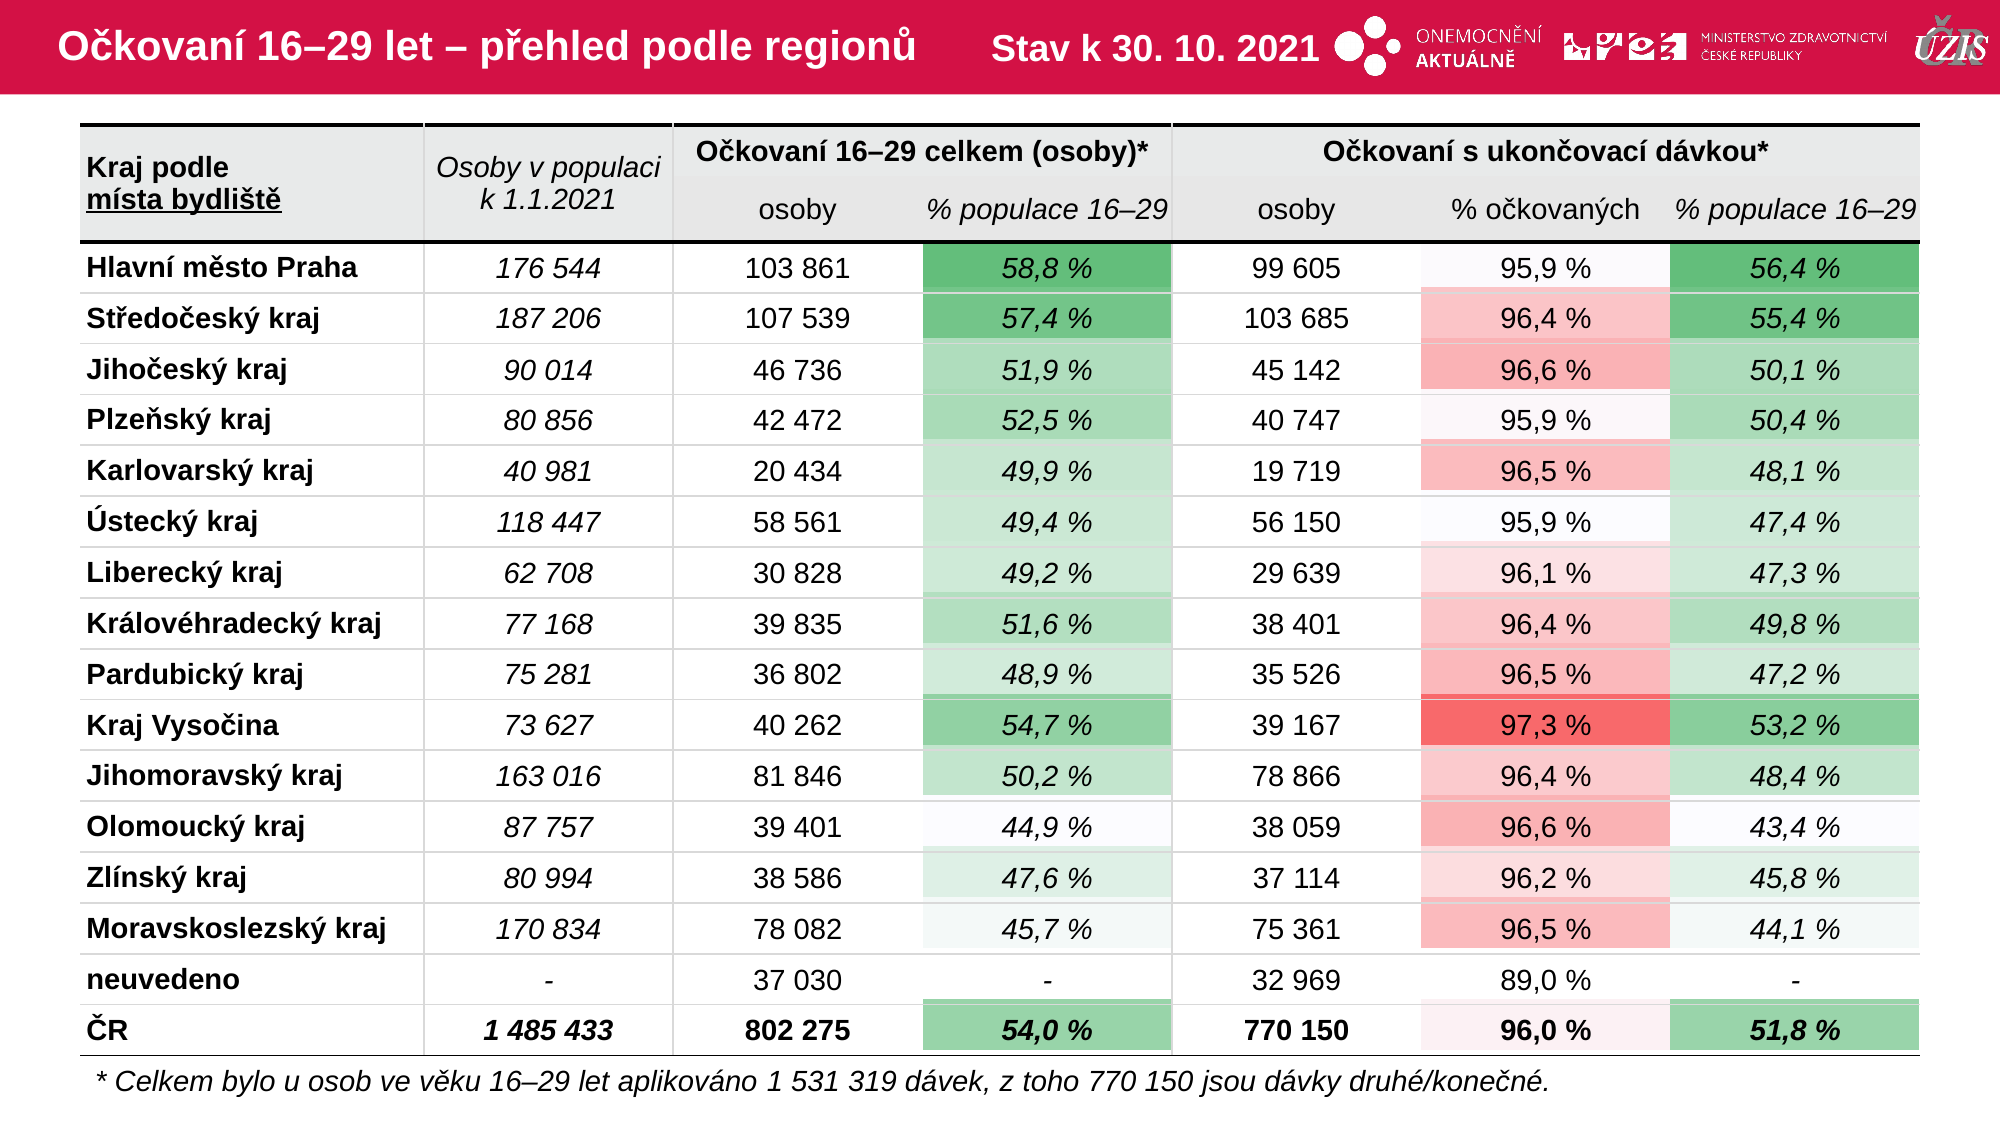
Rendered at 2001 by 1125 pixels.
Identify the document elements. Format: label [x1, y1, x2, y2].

table_cell [674, 395, 1171, 444]
table_cell [425, 802, 672, 851]
table_cell [80, 955, 423, 1004]
table_cell [425, 904, 672, 953]
table_cell [80, 395, 423, 444]
table_cell [425, 446, 672, 495]
table_cell [1173, 904, 1920, 953]
table_cell [674, 802, 1171, 851]
table_cell [425, 344, 672, 394]
table_cell [674, 446, 1171, 495]
table_header [80, 127, 423, 240]
table_cell [1173, 751, 1920, 800]
table_cell [674, 176, 1171, 240]
table_cell [674, 650, 1171, 699]
table_cell [1173, 1005, 1920, 1055]
table_cell [80, 650, 423, 699]
table_cell [80, 1005, 423, 1055]
table_cell [80, 599, 423, 648]
text_box [976, 16, 1421, 77]
table_cell [425, 751, 672, 800]
table_cell [674, 497, 1171, 546]
table_cell [674, 599, 1171, 648]
table_cell [80, 548, 423, 597]
table_cell [425, 294, 672, 343]
table_cell [674, 344, 1171, 394]
table_cell [1173, 955, 1920, 1004]
table_cell [1173, 176, 1920, 240]
table_cell [425, 395, 672, 444]
table_cell [425, 599, 672, 648]
table_cell [425, 955, 672, 1004]
table_cell [80, 446, 423, 495]
table_cell [425, 853, 672, 902]
table_header [1173, 127, 1920, 176]
table_cell [1173, 244, 1920, 292]
table_cell [674, 1005, 1171, 1055]
title [42, 0, 1262, 95]
table_cell [674, 548, 1171, 597]
table_cell [1173, 497, 1920, 546]
table_cell [674, 955, 1171, 1004]
table_cell [1173, 344, 1920, 394]
table_cell [674, 751, 1171, 800]
table_cell [80, 853, 423, 902]
table_cell [1173, 294, 1920, 343]
table_cell [1173, 395, 1920, 444]
table_cell [80, 294, 423, 343]
picture [1421, 16, 1542, 76]
table_cell [425, 244, 672, 292]
table_cell [80, 751, 423, 800]
table_header [425, 127, 672, 240]
table_header [674, 127, 1171, 176]
table_cell [1173, 650, 1920, 699]
table_cell [425, 497, 672, 546]
table_cell [80, 904, 423, 953]
table_cell [1173, 446, 1920, 495]
picture [1563, 31, 1888, 60]
table_cell [1173, 548, 1920, 597]
table_cell [80, 244, 423, 292]
picture [1915, 15, 1989, 66]
table_cell [80, 344, 423, 394]
table_cell [80, 700, 423, 749]
table_cell [1173, 802, 1920, 851]
table_cell [80, 802, 423, 851]
table_cell [425, 650, 672, 699]
table_cell [1173, 599, 1920, 648]
table_cell [674, 700, 1171, 749]
table_cell [425, 1005, 672, 1055]
table_cell [674, 244, 1171, 292]
table_cell [425, 548, 672, 597]
table_cell [1173, 700, 1920, 749]
table_cell [674, 904, 1171, 953]
table_cell [1173, 853, 1920, 902]
table_cell [425, 700, 672, 749]
table_cell [674, 853, 1171, 902]
table_cell [80, 497, 423, 546]
text_box [80, 1055, 1871, 1105]
table_cell [674, 294, 1171, 343]
